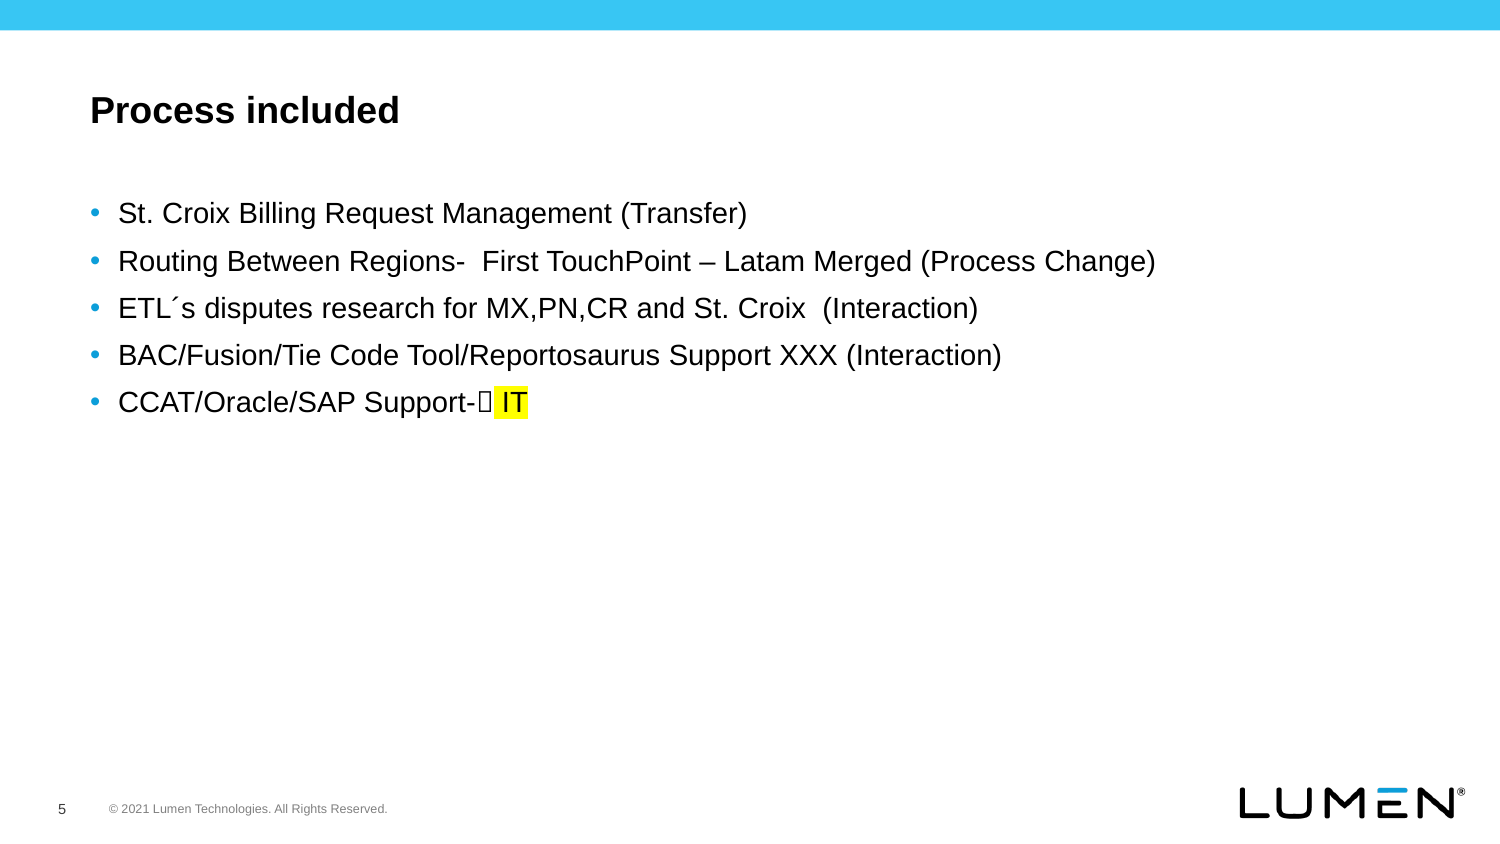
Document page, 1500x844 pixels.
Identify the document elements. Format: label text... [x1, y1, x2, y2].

slide_number 5 [43, 786, 443, 832]
list St. Croix Billing Request Management (Transfer) Routing Between Regions- First TouchPoint – Latam Merged (Process Change) ETL´s disputes research for MX,PN,CR and St. Croix (Interaction) BAC/Fusion/Tie Code Tool/Reportosaurus Support XXX (Interaction) CCAT/Oracle/SAP Support- IT [75, 191, 1425, 743]
title Process included [75, 60, 1425, 163]
picture [1220, 767, 1484, 838]
